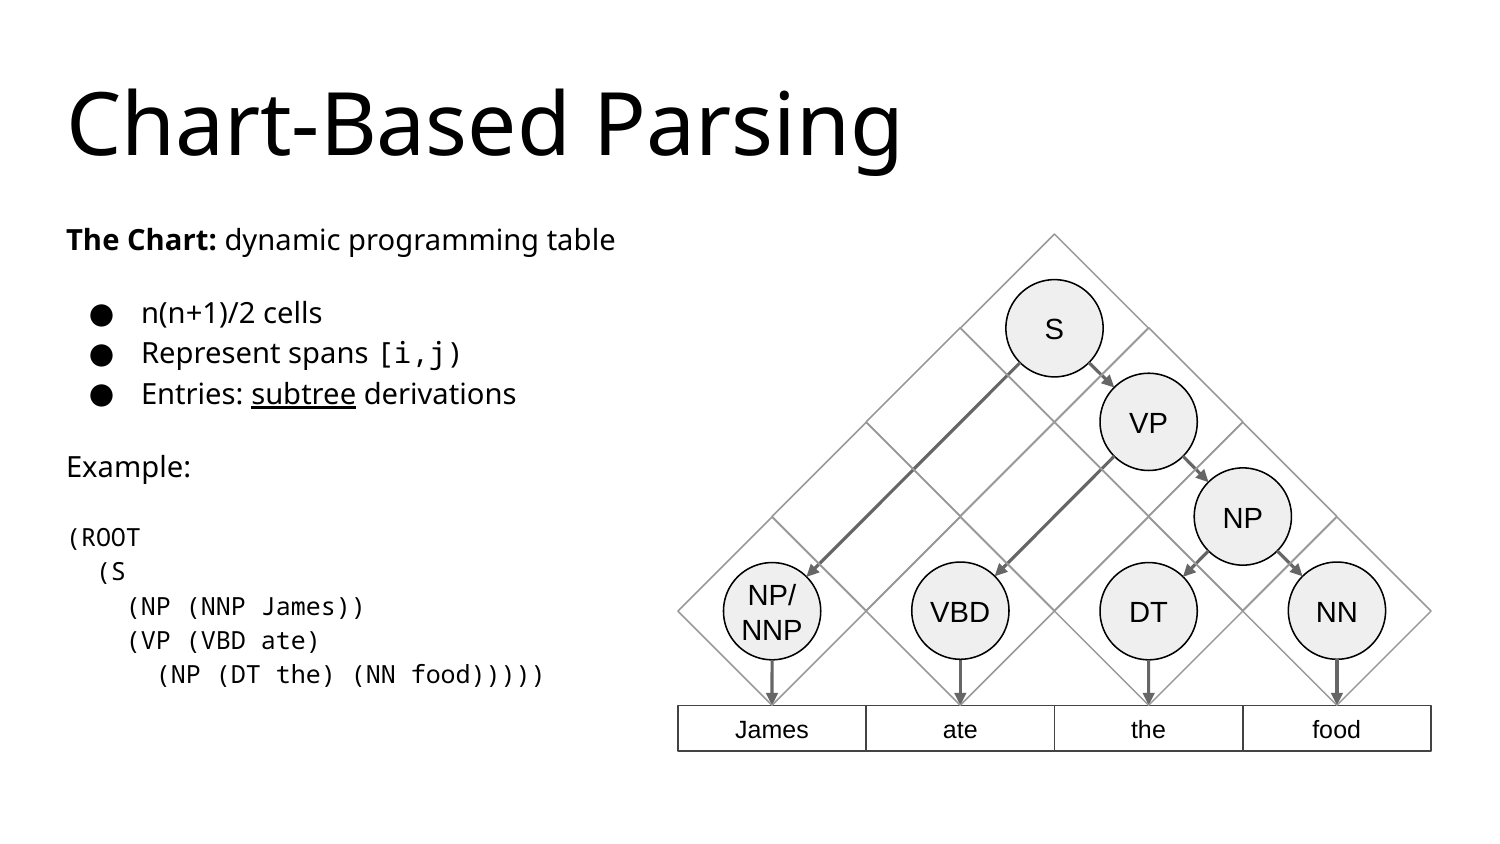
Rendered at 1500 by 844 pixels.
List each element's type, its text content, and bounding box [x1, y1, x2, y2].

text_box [806, 362, 1021, 577]
list The Chart: dynamic programming table n(n+1)/2 cells Represent spans [i,j) Entries: subtree derivations Example: (ROOT (S (NP (NNP James)) (VP (VBD ate) (NP (DT the) (NN food))))) [51, 200, 708, 752]
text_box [1088, 362, 1115, 388]
text_box NN [1242, 517, 1432, 701]
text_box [1276, 550, 1303, 577]
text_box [1182, 455, 1209, 483]
text_box S [960, 234, 1149, 423]
text_box VBD [866, 585, 1054, 701]
title Chart-Based Parsing [51, 51, 1449, 189]
text_box [1025, 422, 1085, 454]
text_box NP [1148, 422, 1337, 611]
text_box the [1054, 705, 1242, 752]
text_box James [677, 705, 866, 752]
text_box NP/NNP [677, 516, 866, 702]
text_box [1028, 585, 1081, 611]
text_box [1182, 550, 1209, 577]
text_box [1119, 488, 1149, 547]
text_box [1025, 394, 1053, 450]
text_box [927, 327, 991, 360]
text_box [841, 586, 891, 611]
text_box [994, 455, 1115, 577]
text_box food [1242, 705, 1431, 752]
text_box DT [1054, 518, 1242, 701]
text_box ate [866, 705, 1054, 752]
text_box VP [1055, 328, 1243, 516]
text_box [772, 487, 801, 546]
